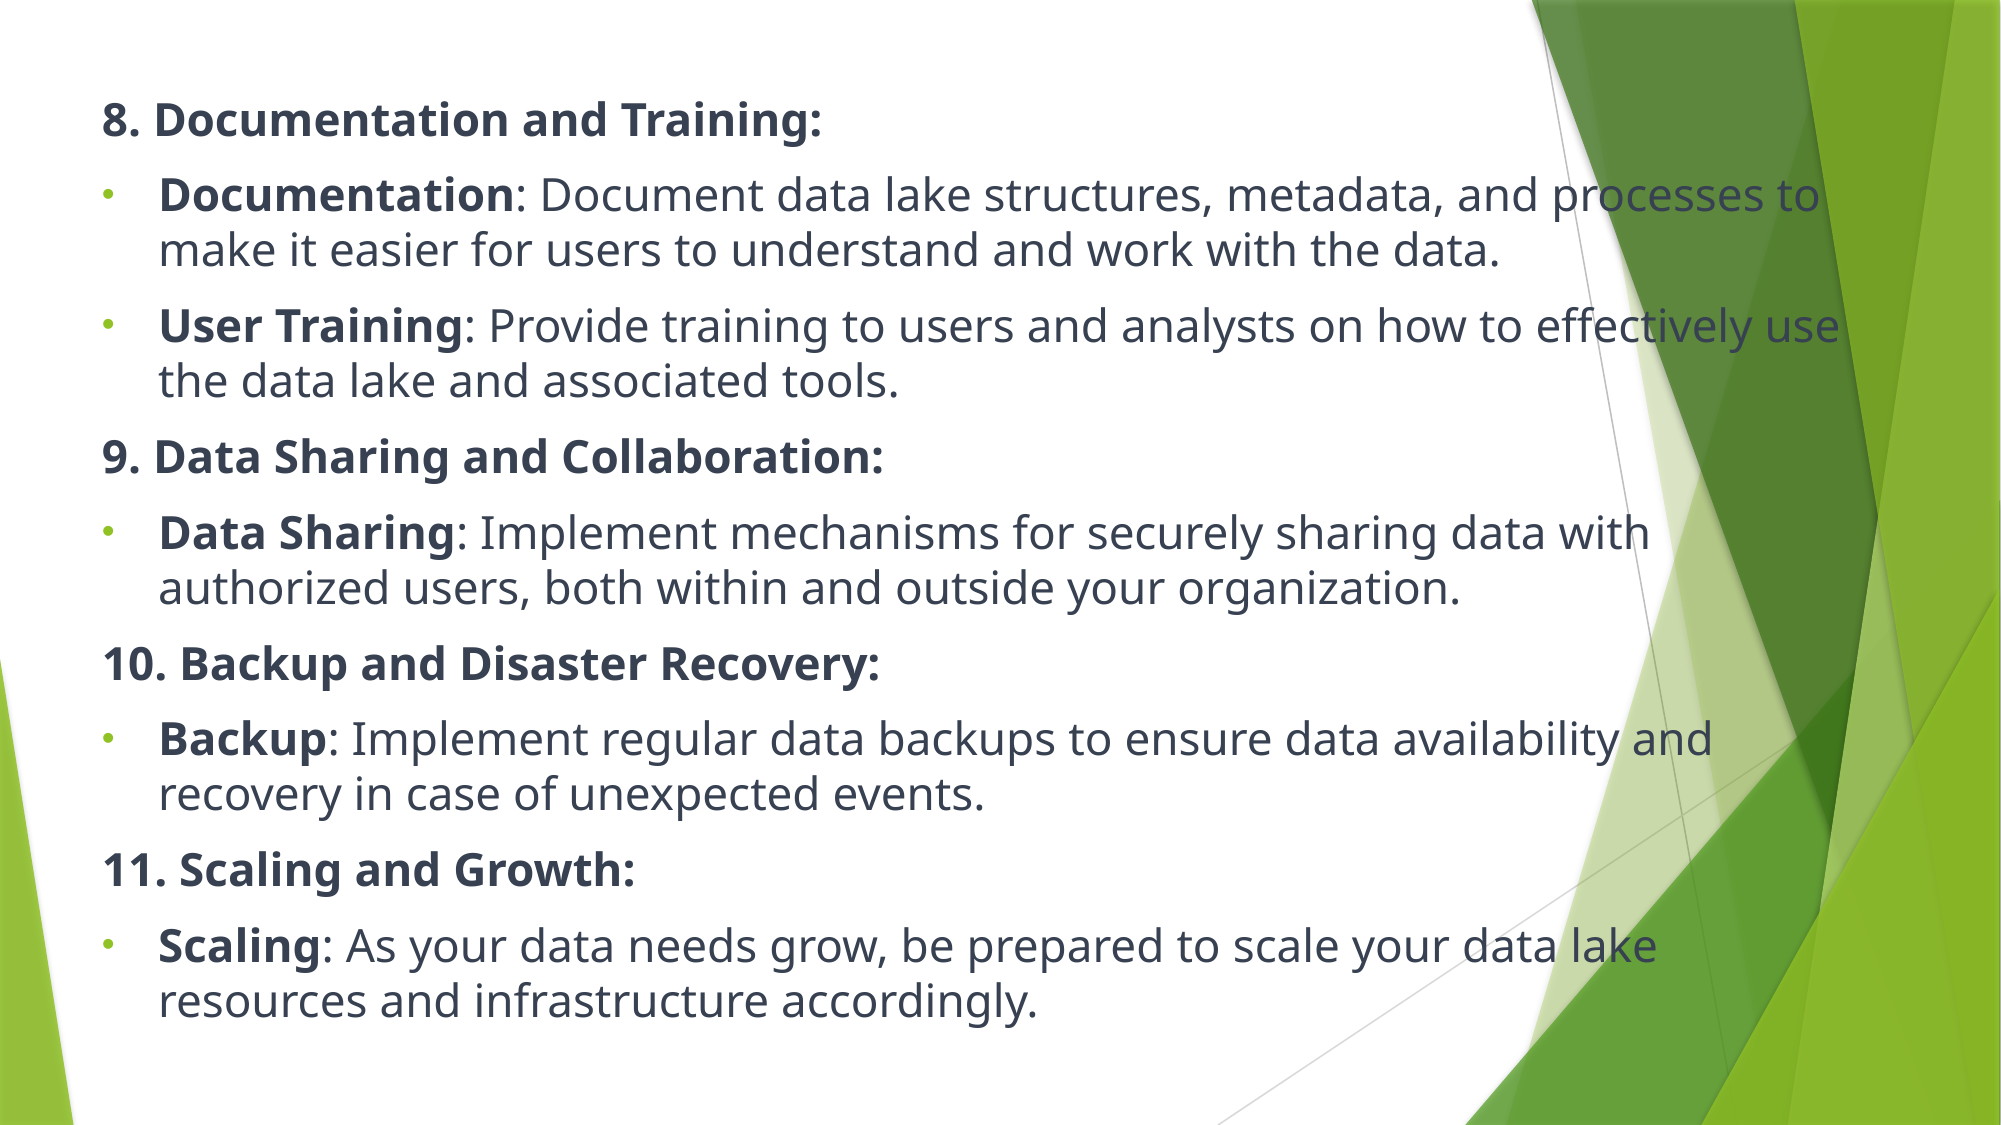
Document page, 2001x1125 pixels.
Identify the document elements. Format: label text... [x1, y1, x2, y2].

list 8. Documentation and Training: Documentation: Document data lake structures, metadata, and processes to make it easier for users to understand and work with the data. User Training: Provide training to users and analysts on how to effectively use the data lake and associated tools. 9. Data Sharing and Collaboration: Data Sharing: Implement mechanisms for securely sharing data with authorized users, both within and outside your organization. 10. Backup and Disaster Recovery: Backup: Implement regular data backups to ensure data availability and recovery in case of unexpected events. 11. Scaling and Growth: Scaling: As your data needs grow, be prepared to scale your data lake resources and infrastructure accordingly. [86, 82, 1863, 1061]
